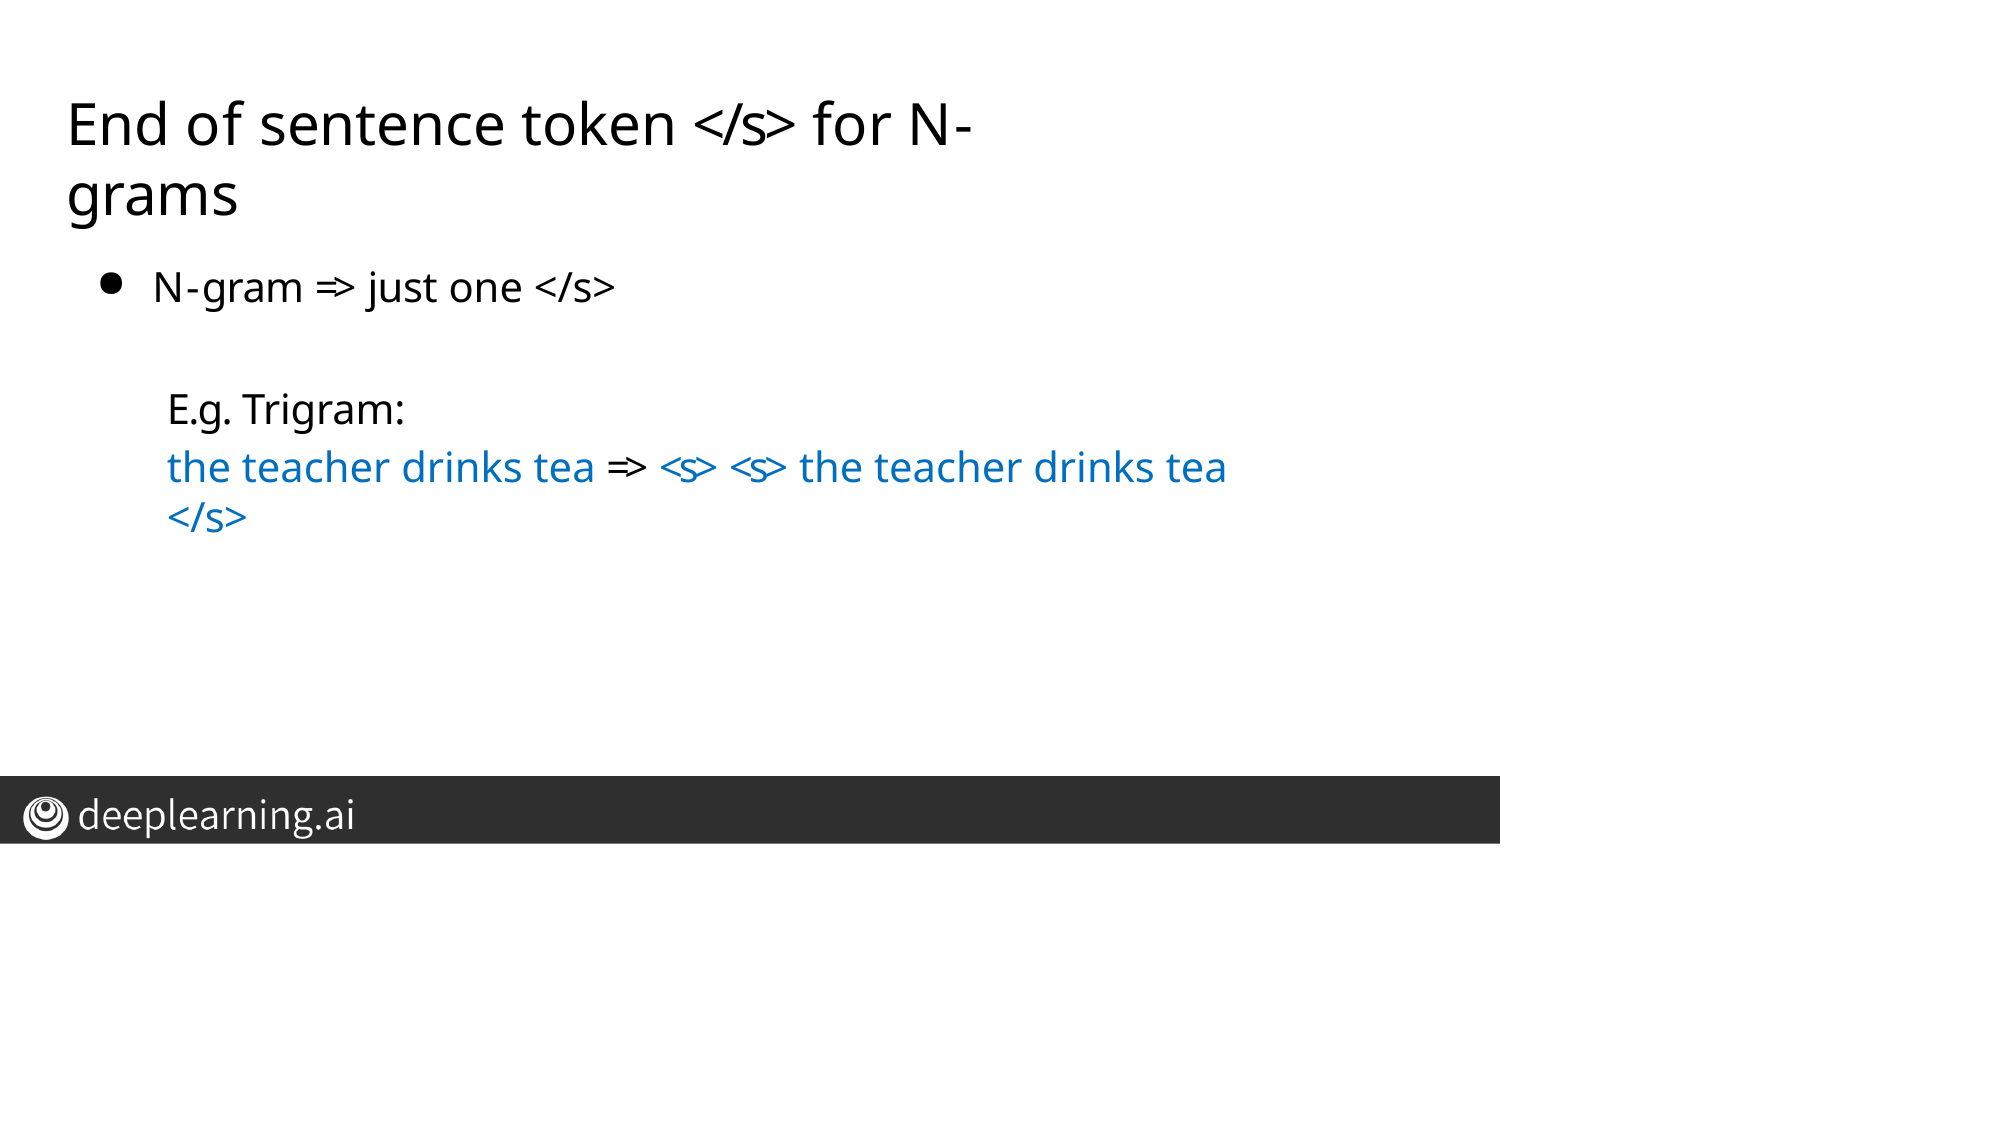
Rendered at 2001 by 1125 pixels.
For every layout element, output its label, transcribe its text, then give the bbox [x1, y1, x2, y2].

title End of sentence token </s> for N-grams [64, 85, 1102, 276]
picture [0, 761, 379, 844]
text_box N-gram => just one </s> E.g. Trigram: the teacher drinks tea => <s> <s> the teacher drinks tea </s> [94, 258, 1285, 541]
